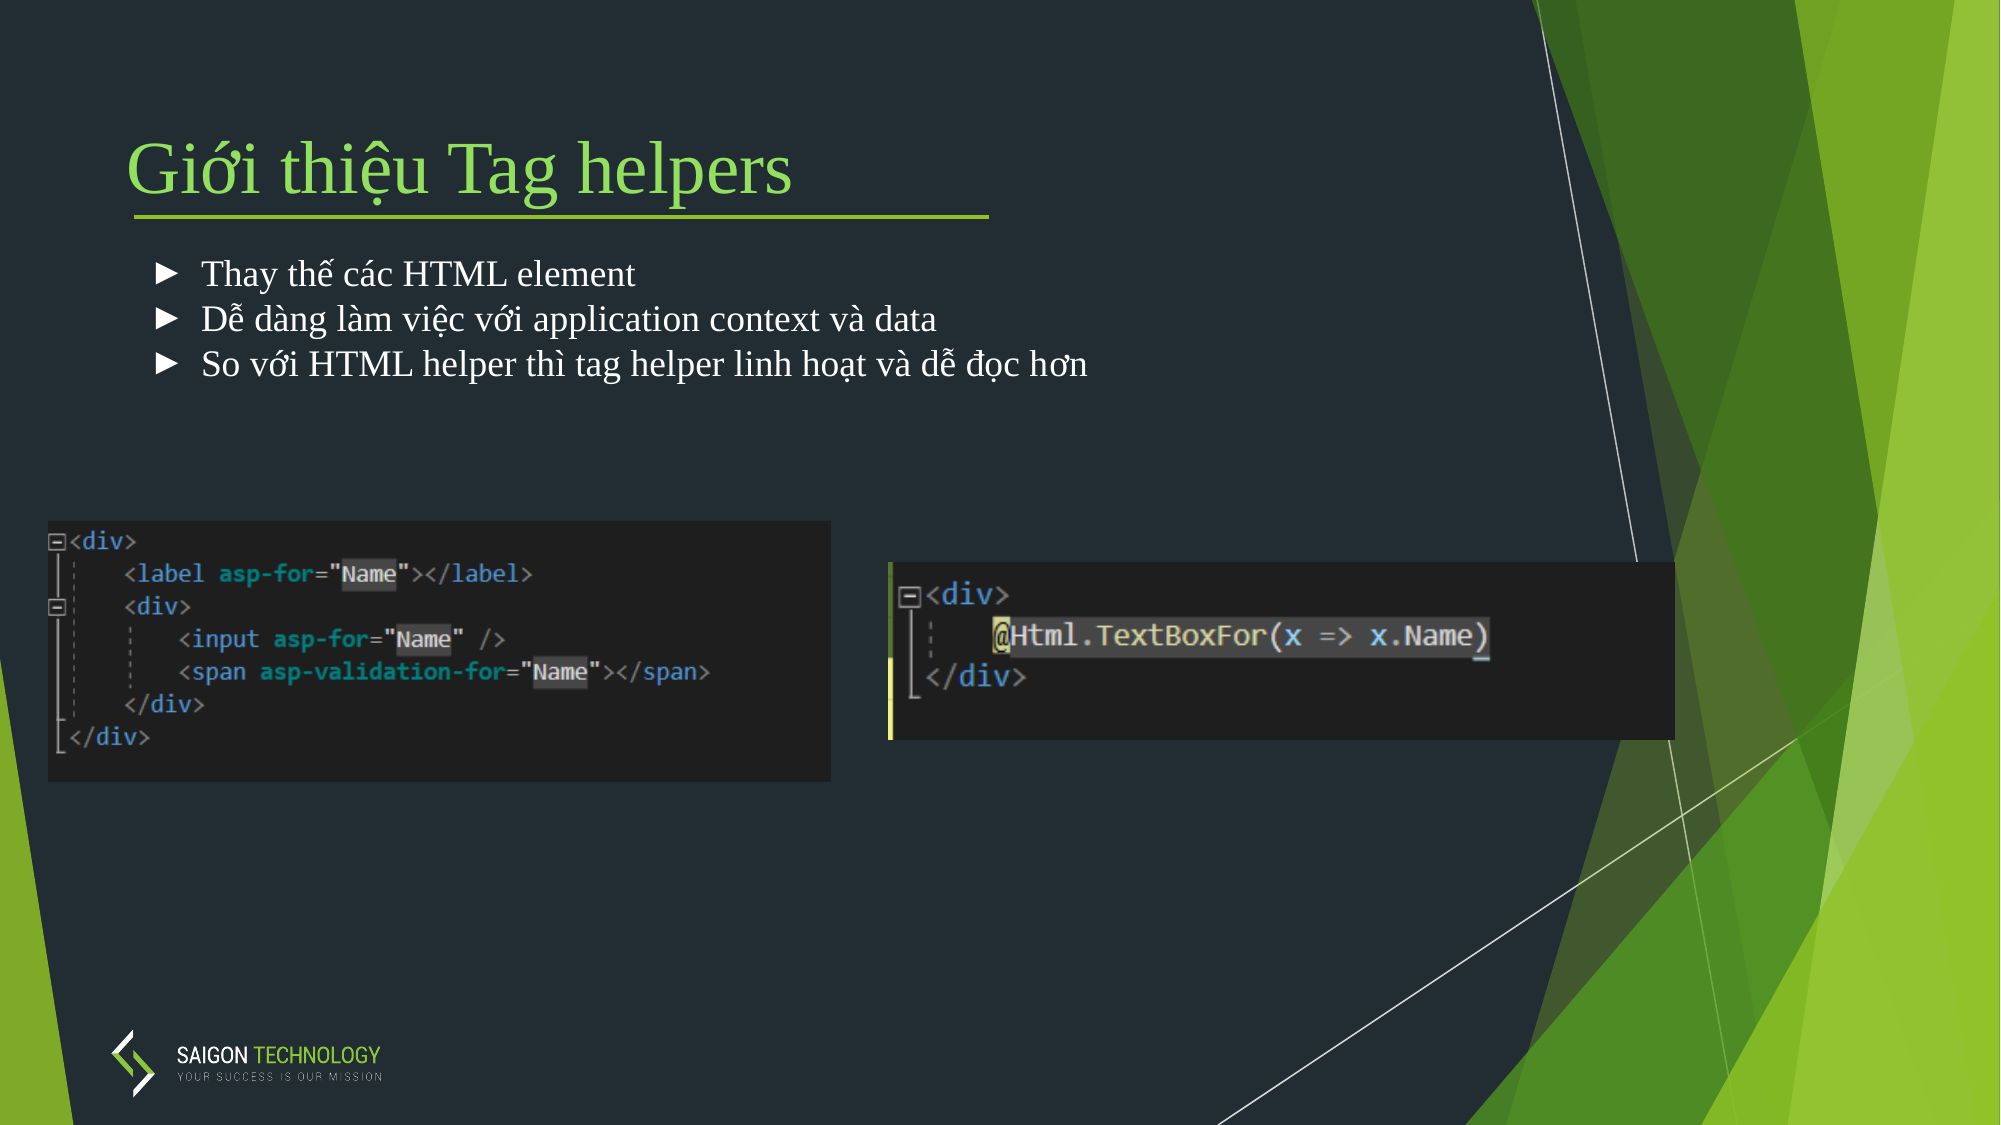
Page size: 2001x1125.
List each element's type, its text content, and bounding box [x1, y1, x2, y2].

picture [888, 562, 1675, 741]
picture [47, 520, 831, 782]
list Thay thế các HTML element Dễ dàng làm việc với application context và data So với HTML helper thì tag helper linh hoạt và dễ đọc hơn [111, 241, 1522, 992]
picture [110, 1028, 381, 1098]
text_box Giới thiệu Tag helpers [111, 111, 1112, 217]
